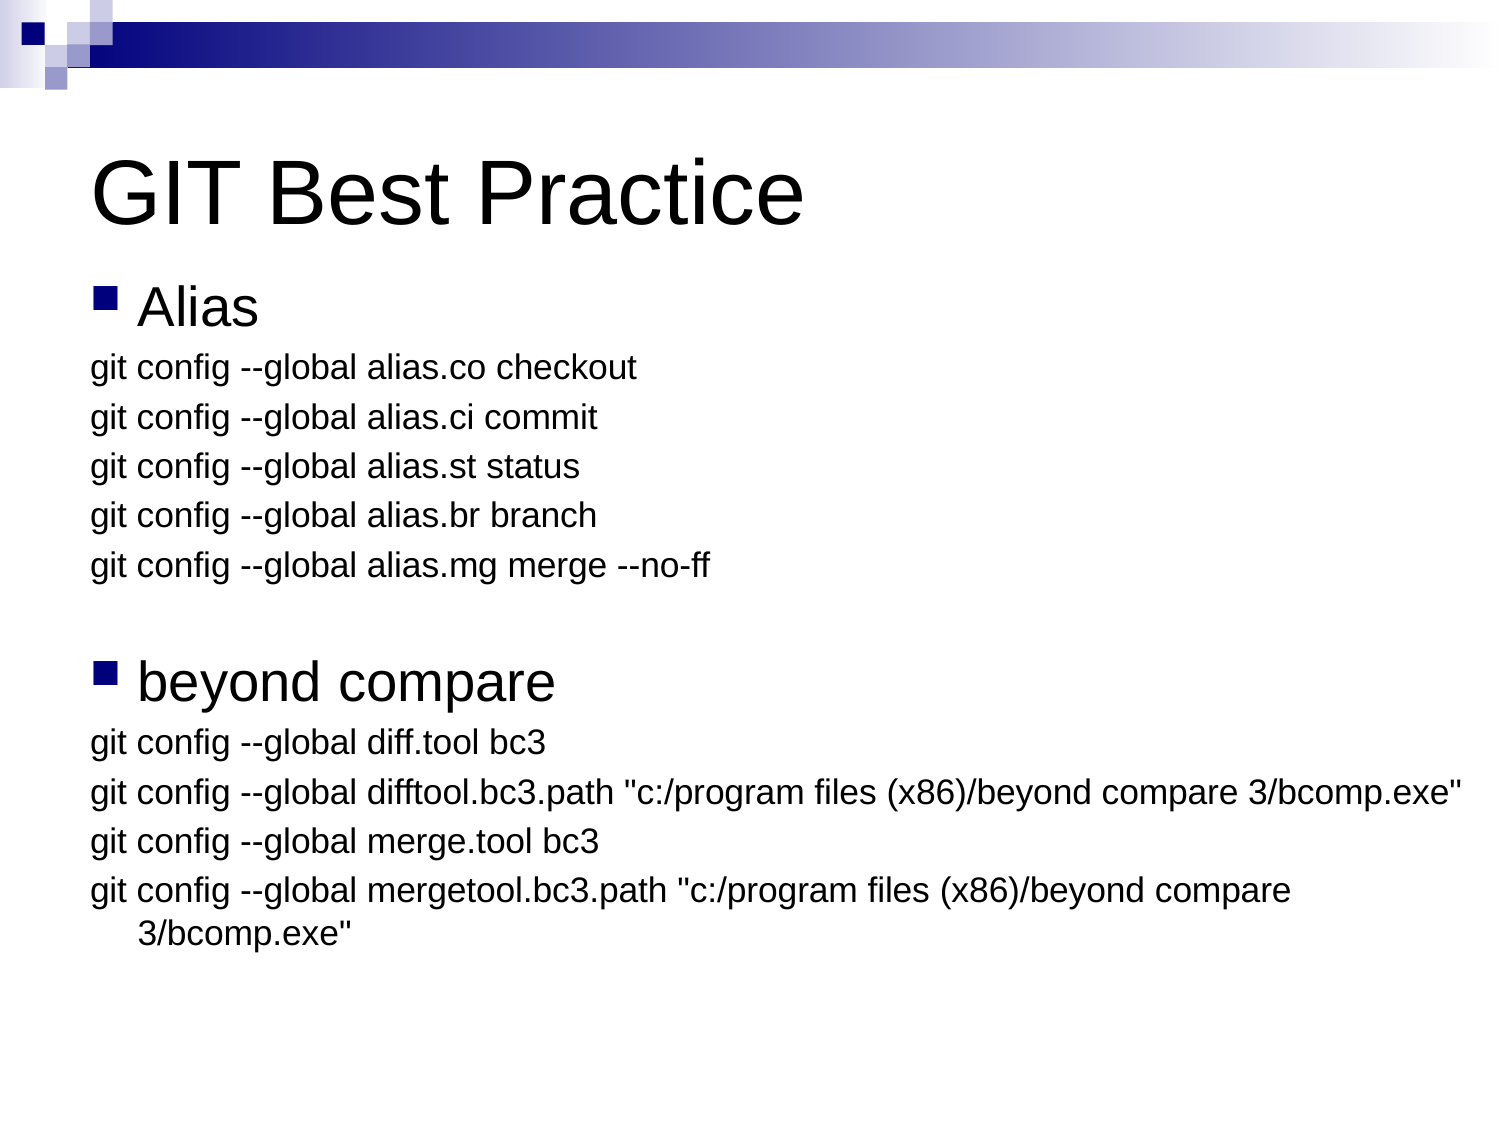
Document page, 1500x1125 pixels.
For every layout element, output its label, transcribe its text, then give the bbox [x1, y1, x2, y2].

title GIT Best Practice [74, 74, 1426, 262]
list Alias git config --global alias.co checkout git config --global alias.ci commit git config --global alias.st status git config --global alias.br branch git config --global alias.mg merge --no-ff beyond compare git config --global diff.tool bc3 git config --global difftool.bc3.path "c:/program files (x86)/beyond compare 3/bcomp.exe" git config --global merge.tool bc3 git config --global mergetool.bc3.path "c:/program files (x86)/beyond compare 3/bcomp.exe" [74, 262, 1500, 1006]
